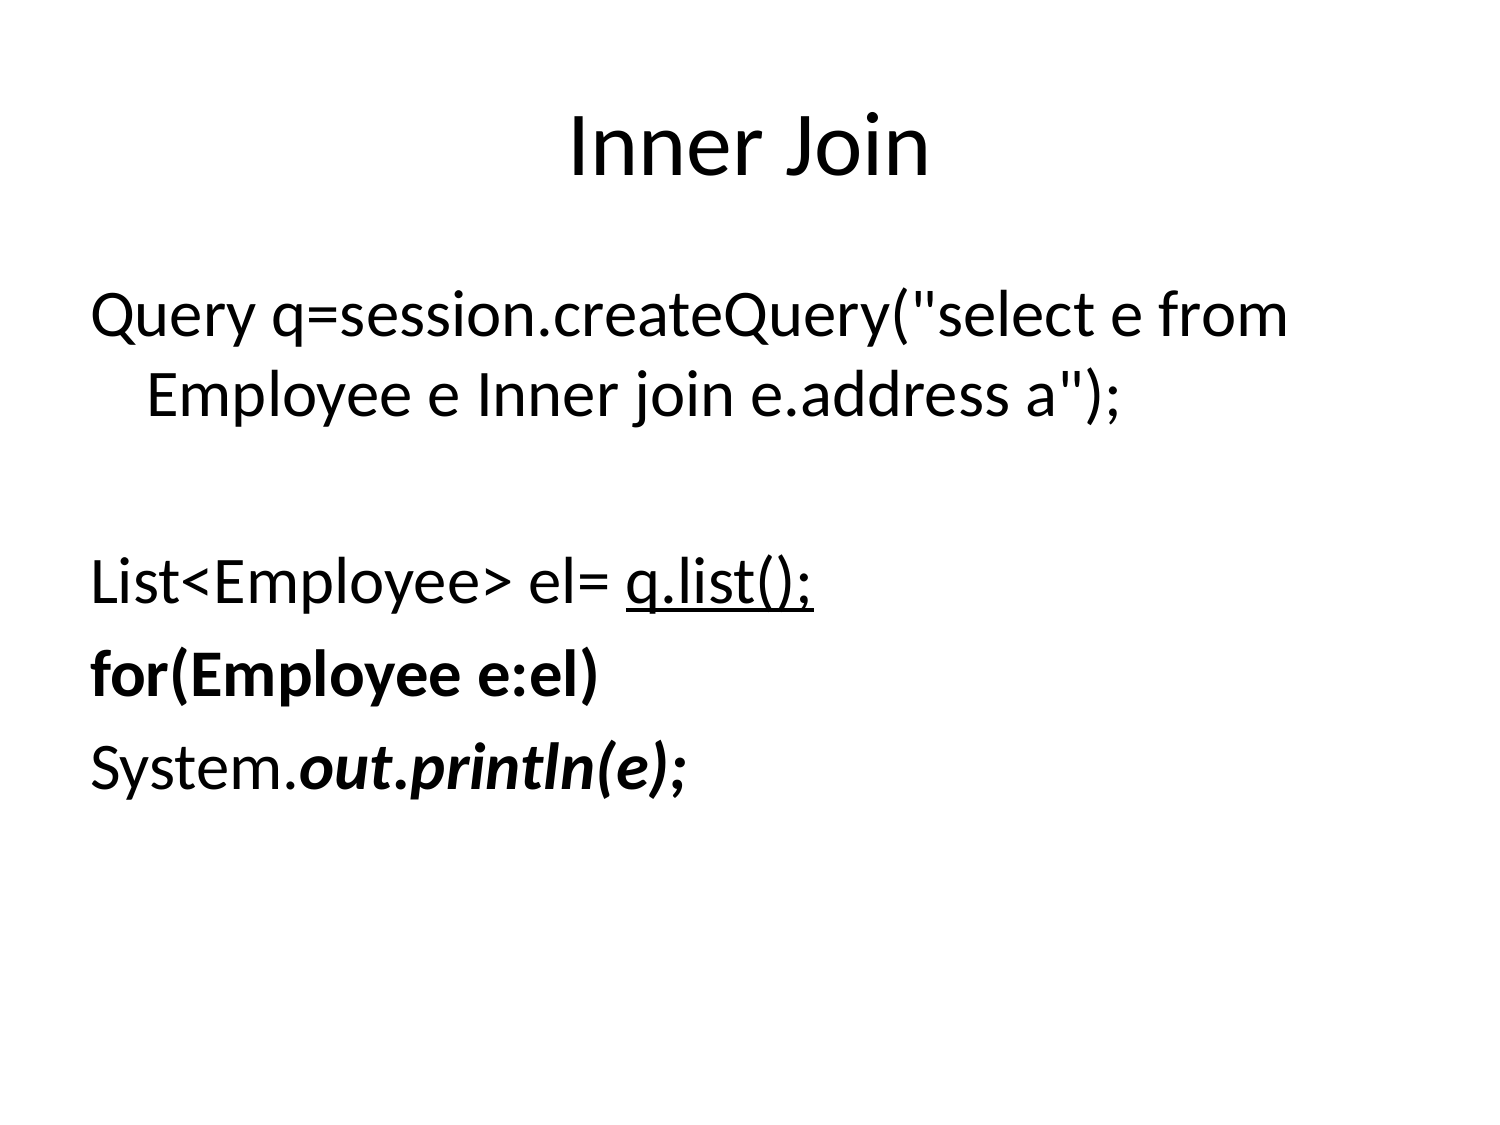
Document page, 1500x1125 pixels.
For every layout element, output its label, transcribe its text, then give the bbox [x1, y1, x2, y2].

list Query q=session.createQuery("select e from Employee e Inner join e.address a"); List<Employee> el= q.list(); for(Employee e:el) System.out.println(e); [75, 262, 1425, 1005]
title Inner Join [75, 45, 1425, 233]
